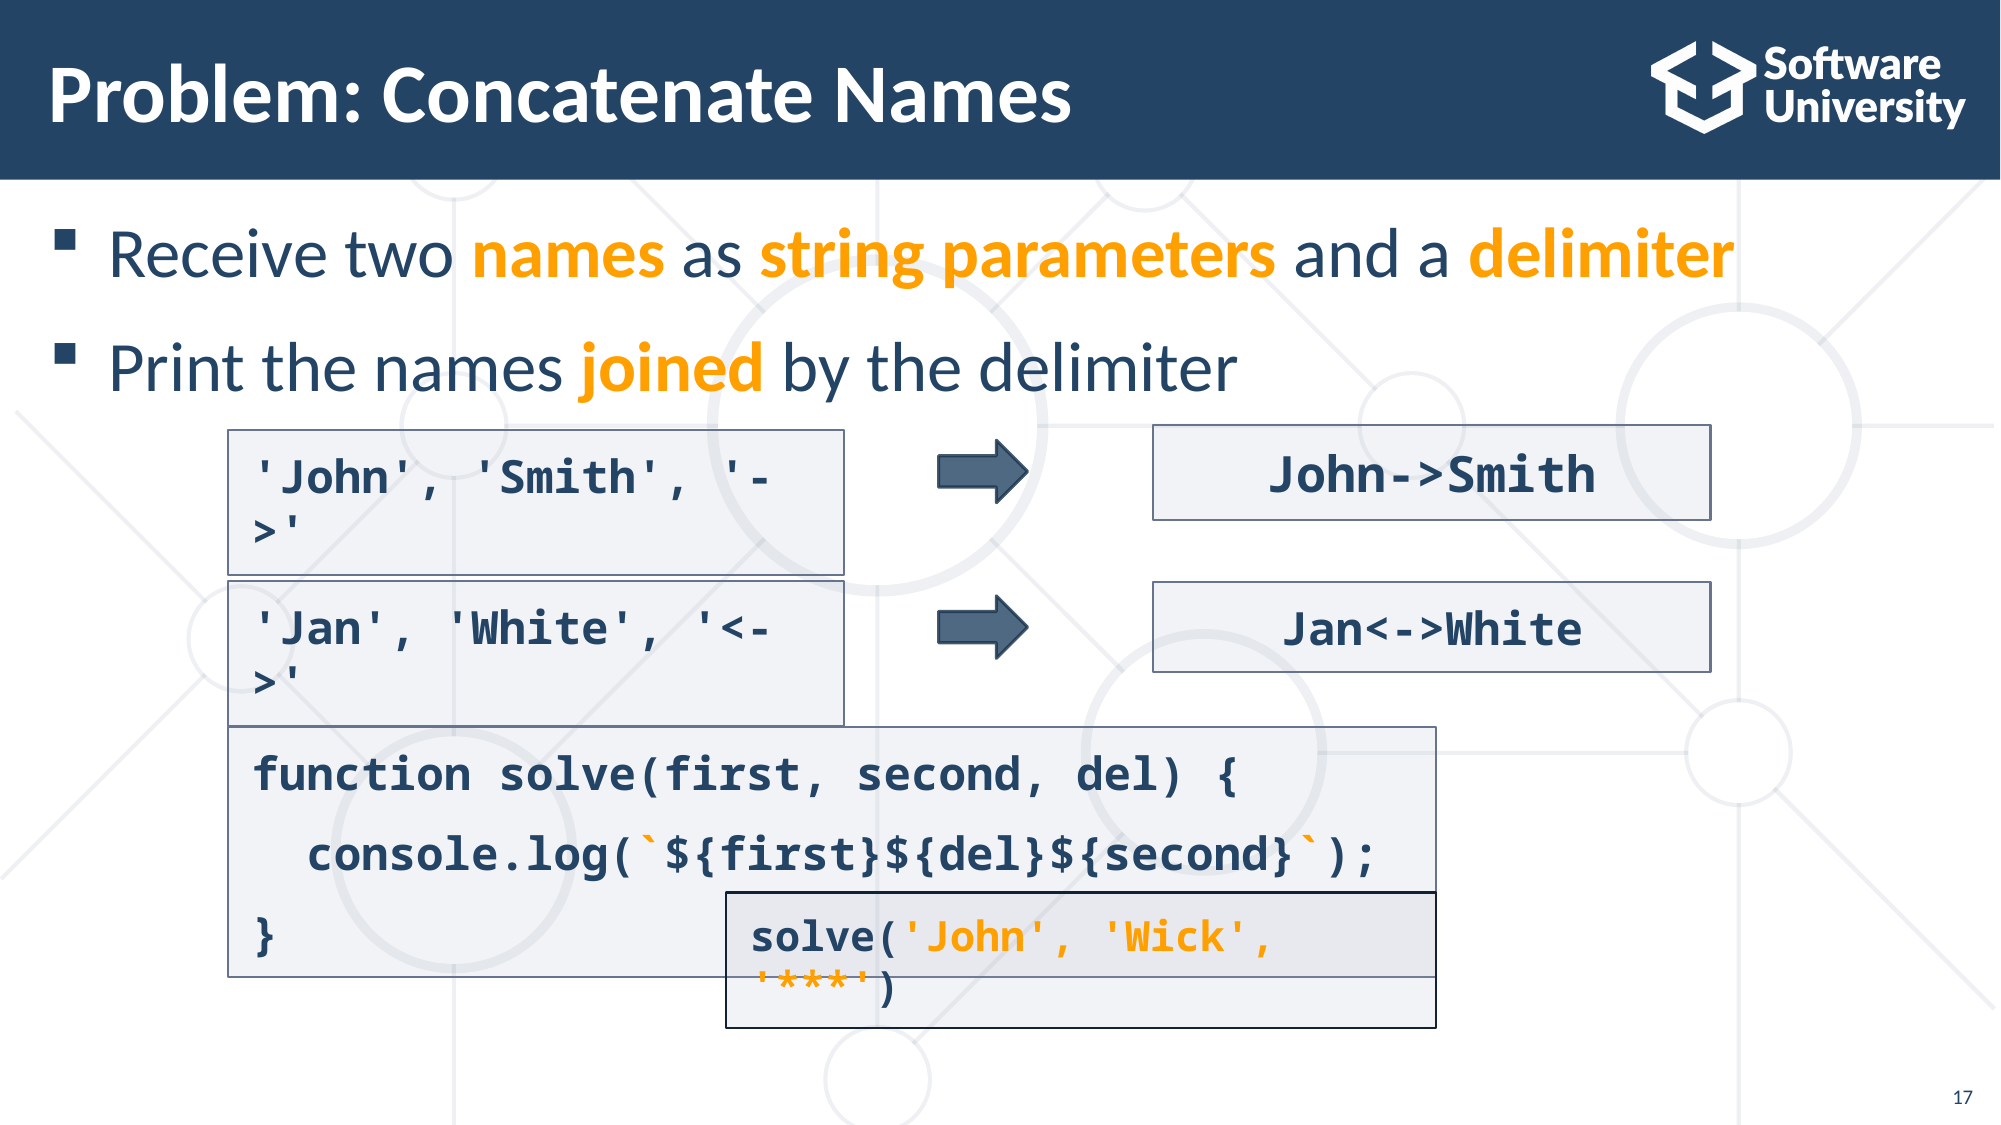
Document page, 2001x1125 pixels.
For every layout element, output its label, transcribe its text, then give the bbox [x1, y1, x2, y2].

text_box 'John', 'Smith', '->' [227, 430, 844, 576]
text_box [936, 593, 1030, 661]
title Problem: Concatenate Names [31, 16, 1625, 162]
text_box Jan<->White [1153, 581, 1711, 673]
text_box John->Smith [1153, 425, 1711, 521]
picture [1651, 41, 1966, 134]
text_box solve('John', 'Wick', '***') [726, 892, 1436, 1028]
text_box function solve(first, second, del) { console.log(`${first}${del}${second}`); } [227, 726, 1436, 978]
list Receive two names as string parameters and a delimiter Print the names joined by the delimiter [31, 196, 1970, 1104]
text_box [936, 438, 1030, 505]
slide_number 17 [1927, 1067, 1989, 1117]
text_box 'Jan', 'White', '<->' [227, 581, 844, 726]
